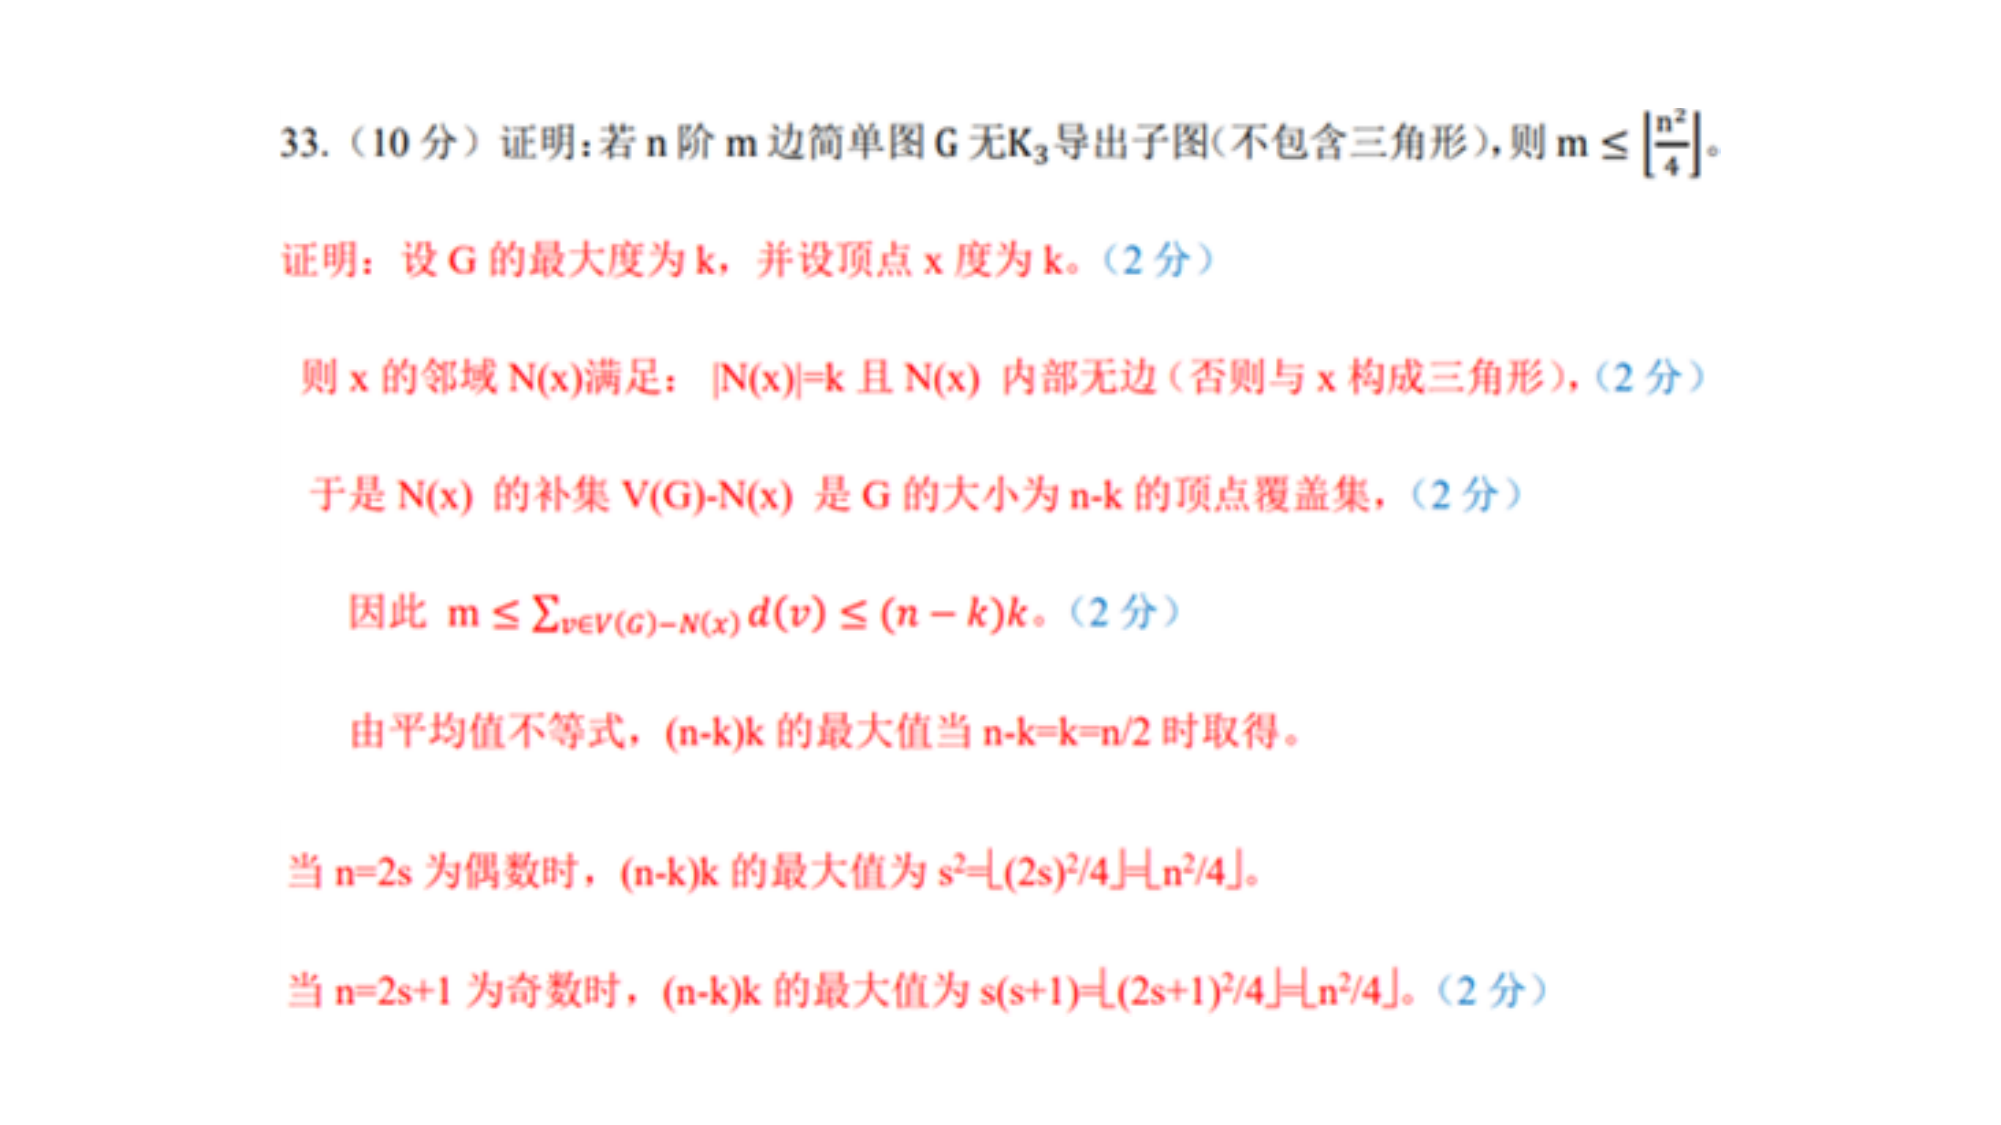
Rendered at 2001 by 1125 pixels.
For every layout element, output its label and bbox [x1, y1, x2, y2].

picture [278, 108, 1722, 1017]
